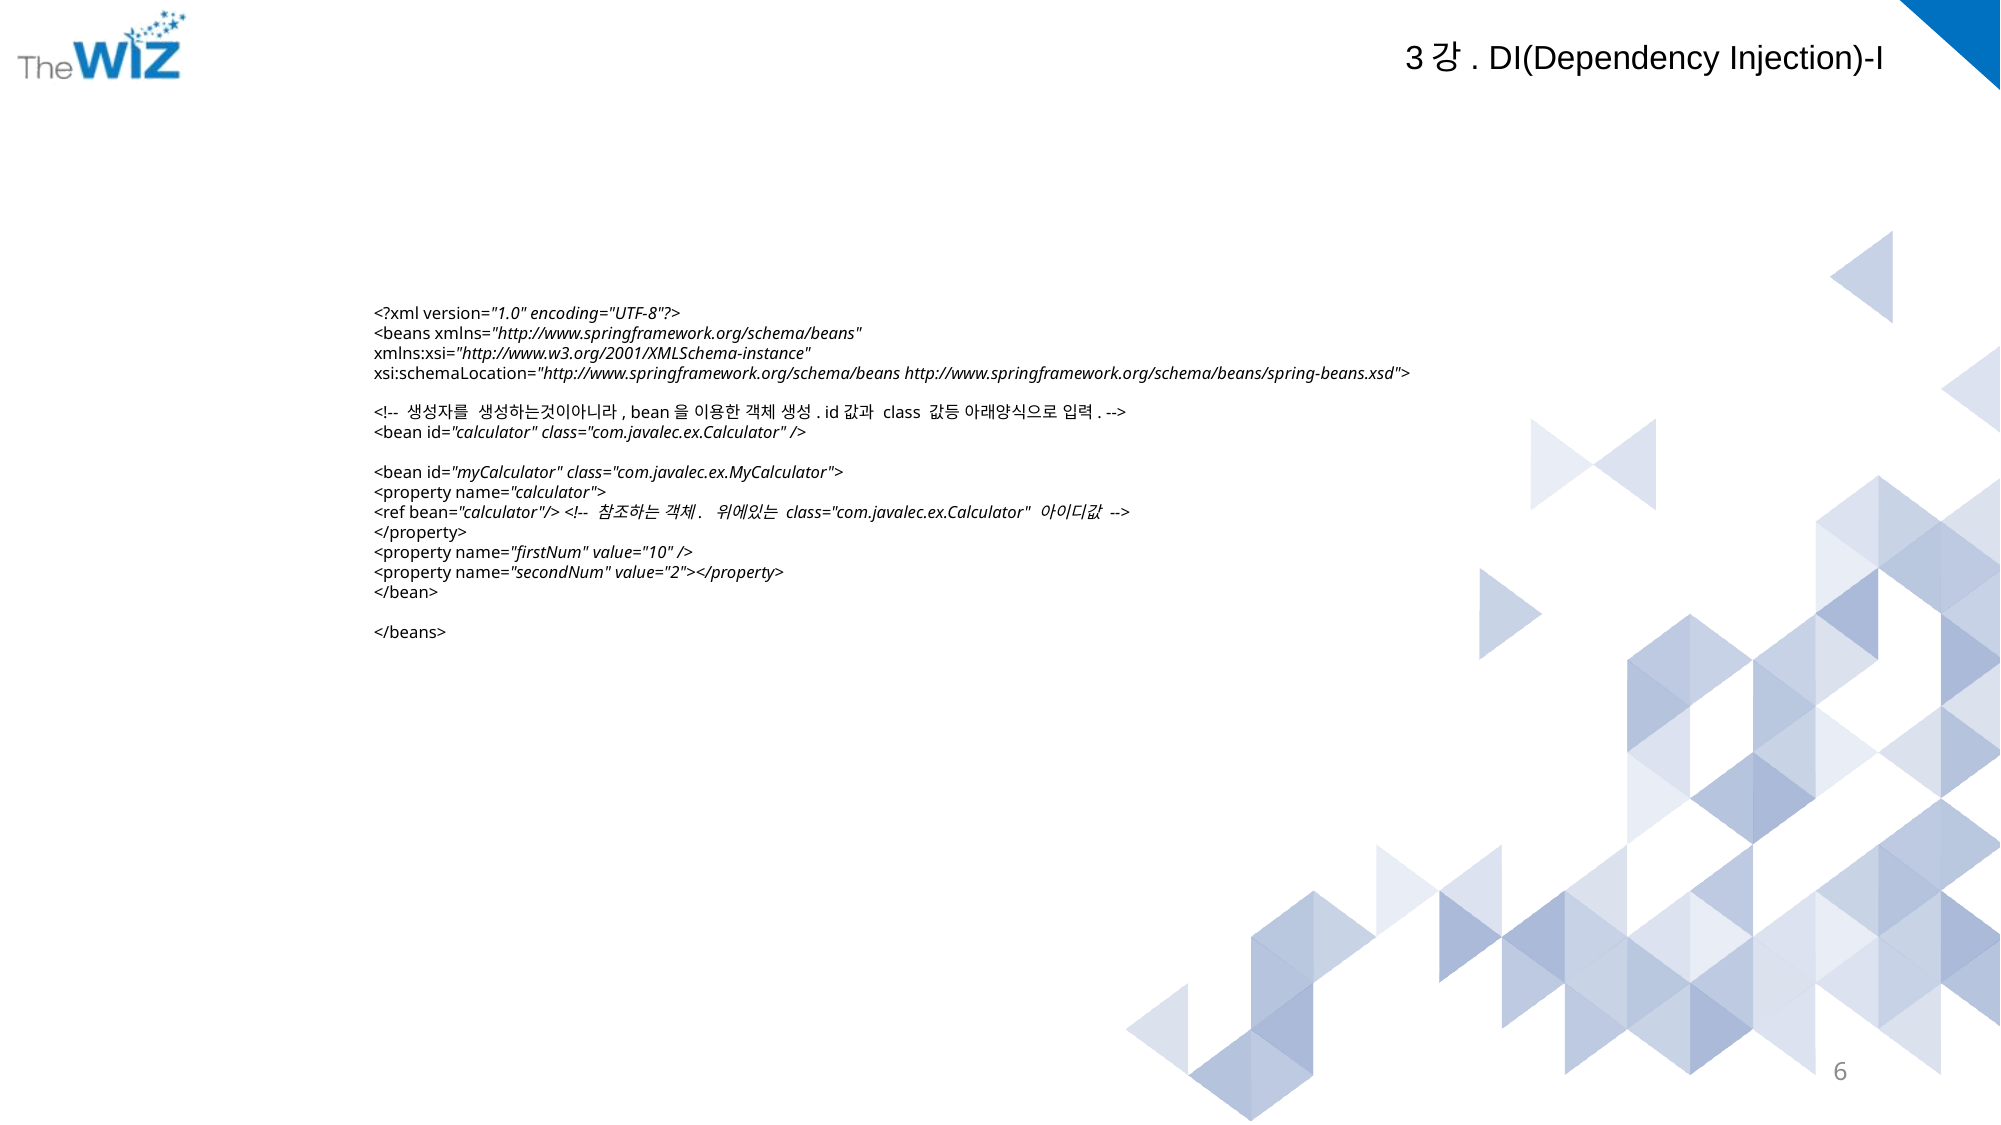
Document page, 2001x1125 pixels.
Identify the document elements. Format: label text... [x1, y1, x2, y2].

text_box <?xml version="1.0" encoding="UTF-8"?> <beans xmlns="http://www.springframework.org/schema/beans" xmlns:xsi="http://www.w3.org/2001/XMLSchema-instance" xsi:schemaLocation="http://www.springframework.org/schema/beans http://www.springframework.org/schema/beans/spring-beans.xsd"> <!-- 생성자를 생성하는것이아니라, bean을 이용한 객체 생성. id값과 class 값등 아래양식으로 입력. --> <bean id="calculator" class="com.javalec.ex.Calculator" /> <bean id="myCalculator" class="com.javalec.ex.MyCalculator"> <property name="calculator"> <ref bean="calculator"/> <!-- 참조하는 객체. 위에있는 class="com.javalec.ex.Calculator" 아이디값 --> </property> <property name="firstNum" value="10" /> <property name="secondNum" value="2"></property> </bean> </beans> [358, 295, 1427, 670]
picture [0, 0, 215, 90]
slide_number 6 [1412, 1042, 1863, 1103]
